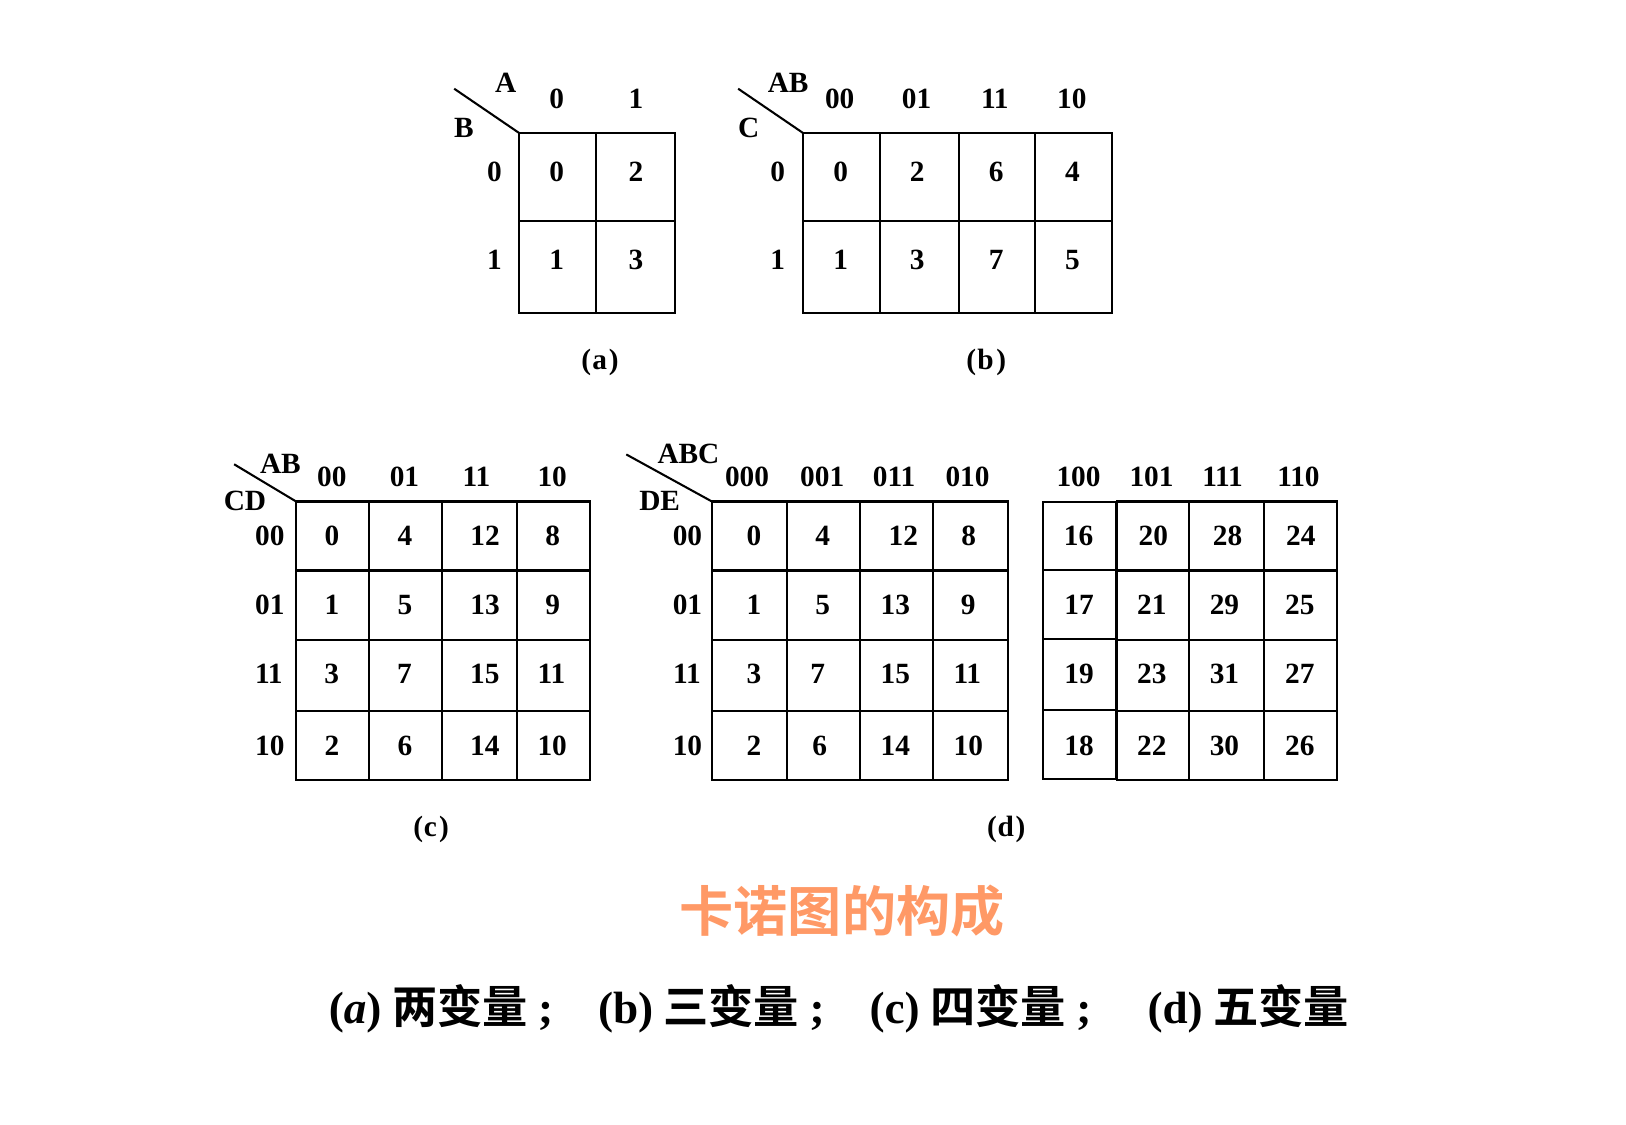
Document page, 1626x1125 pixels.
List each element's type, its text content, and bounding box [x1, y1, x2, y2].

text_box 卡诺图的构成 (a)两变量; (b)三变量; (c)四变量; (d)五变量 [300, 869, 1384, 1042]
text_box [453, 63, 1112, 376]
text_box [223, 434, 1338, 844]
